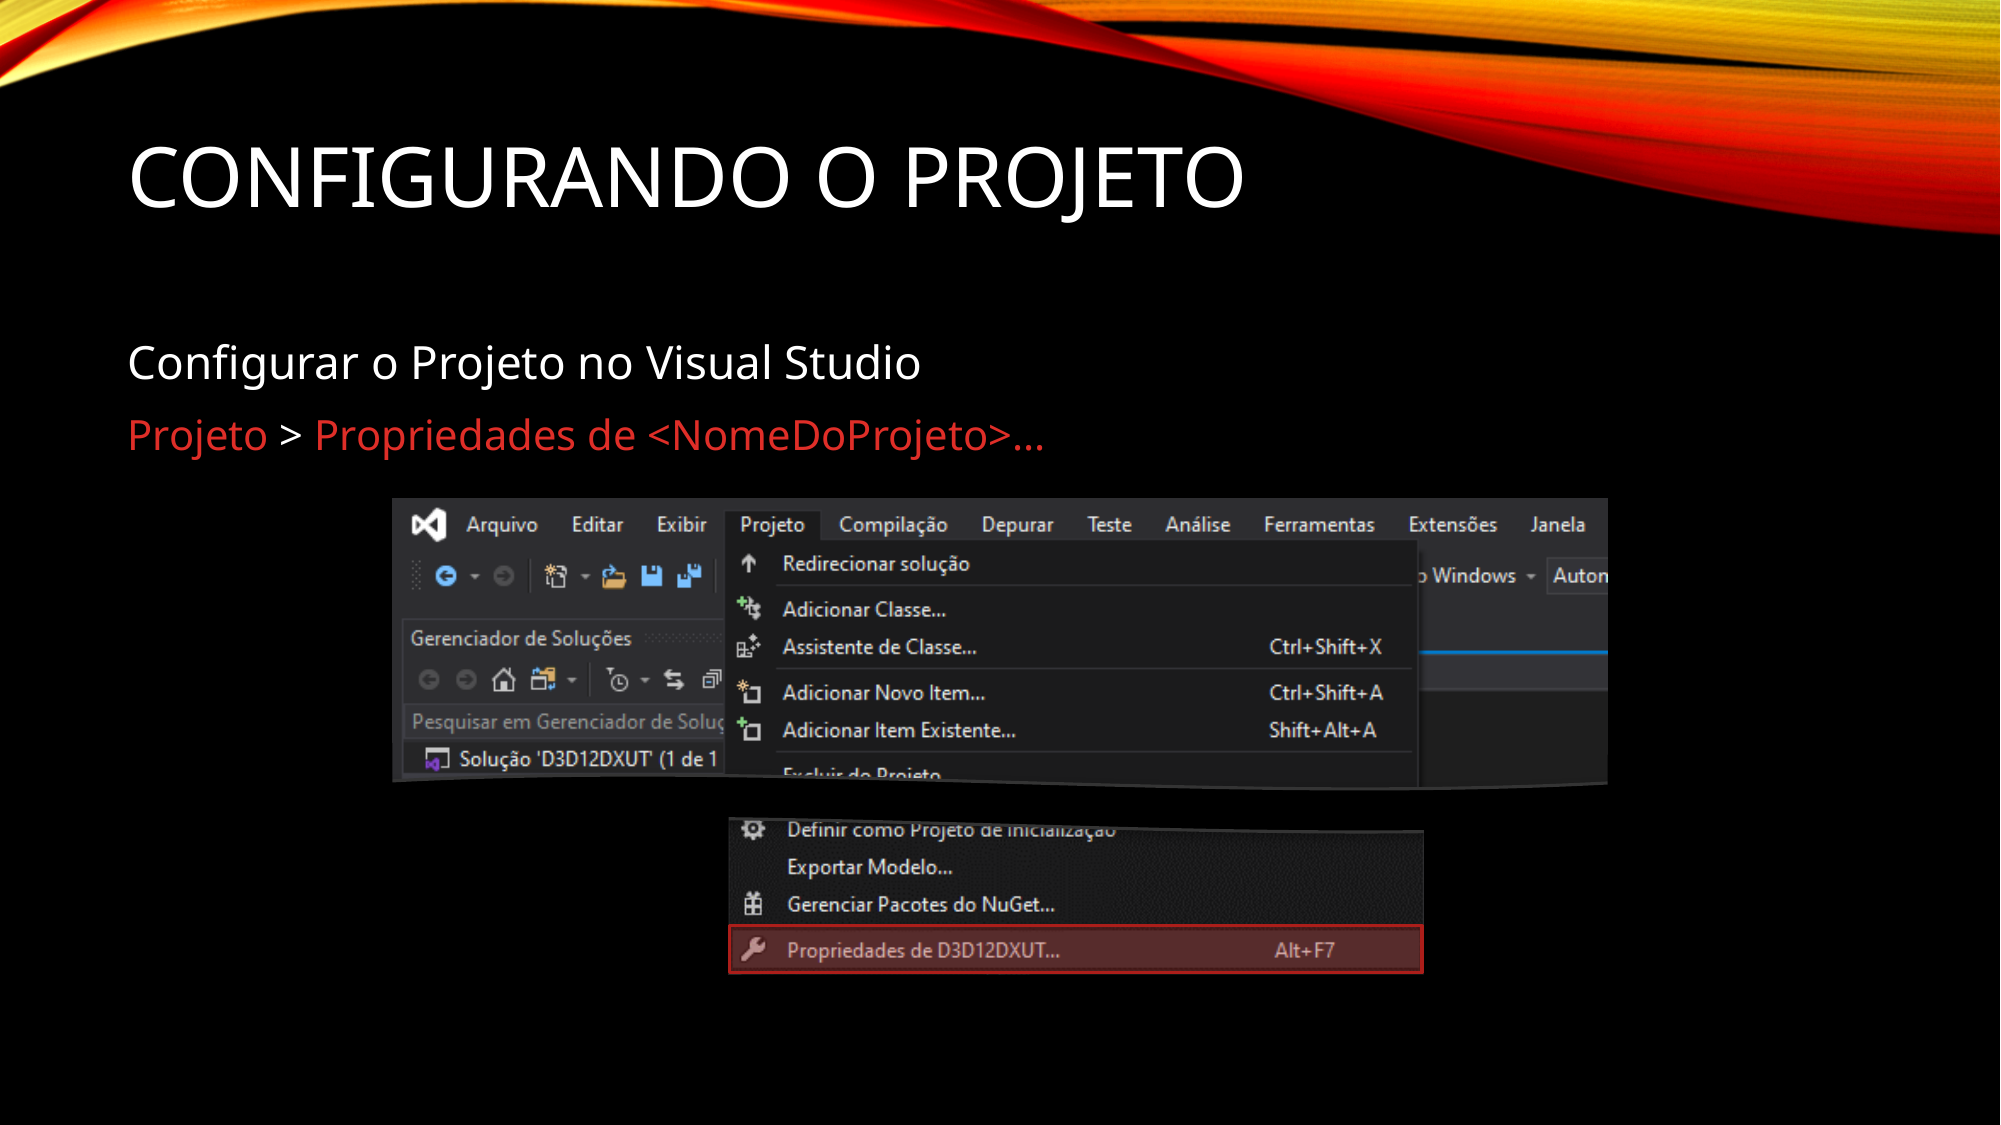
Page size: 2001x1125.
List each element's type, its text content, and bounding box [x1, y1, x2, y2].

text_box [301, 498, 1699, 977]
list Configurar o Projeto no Visual Studio Projeto > Propriedades de <NomeDoProjeto>... [112, 309, 1888, 1014]
picture [0, 0, 2000, 237]
title Configurando o Projeto [112, 74, 1888, 288]
